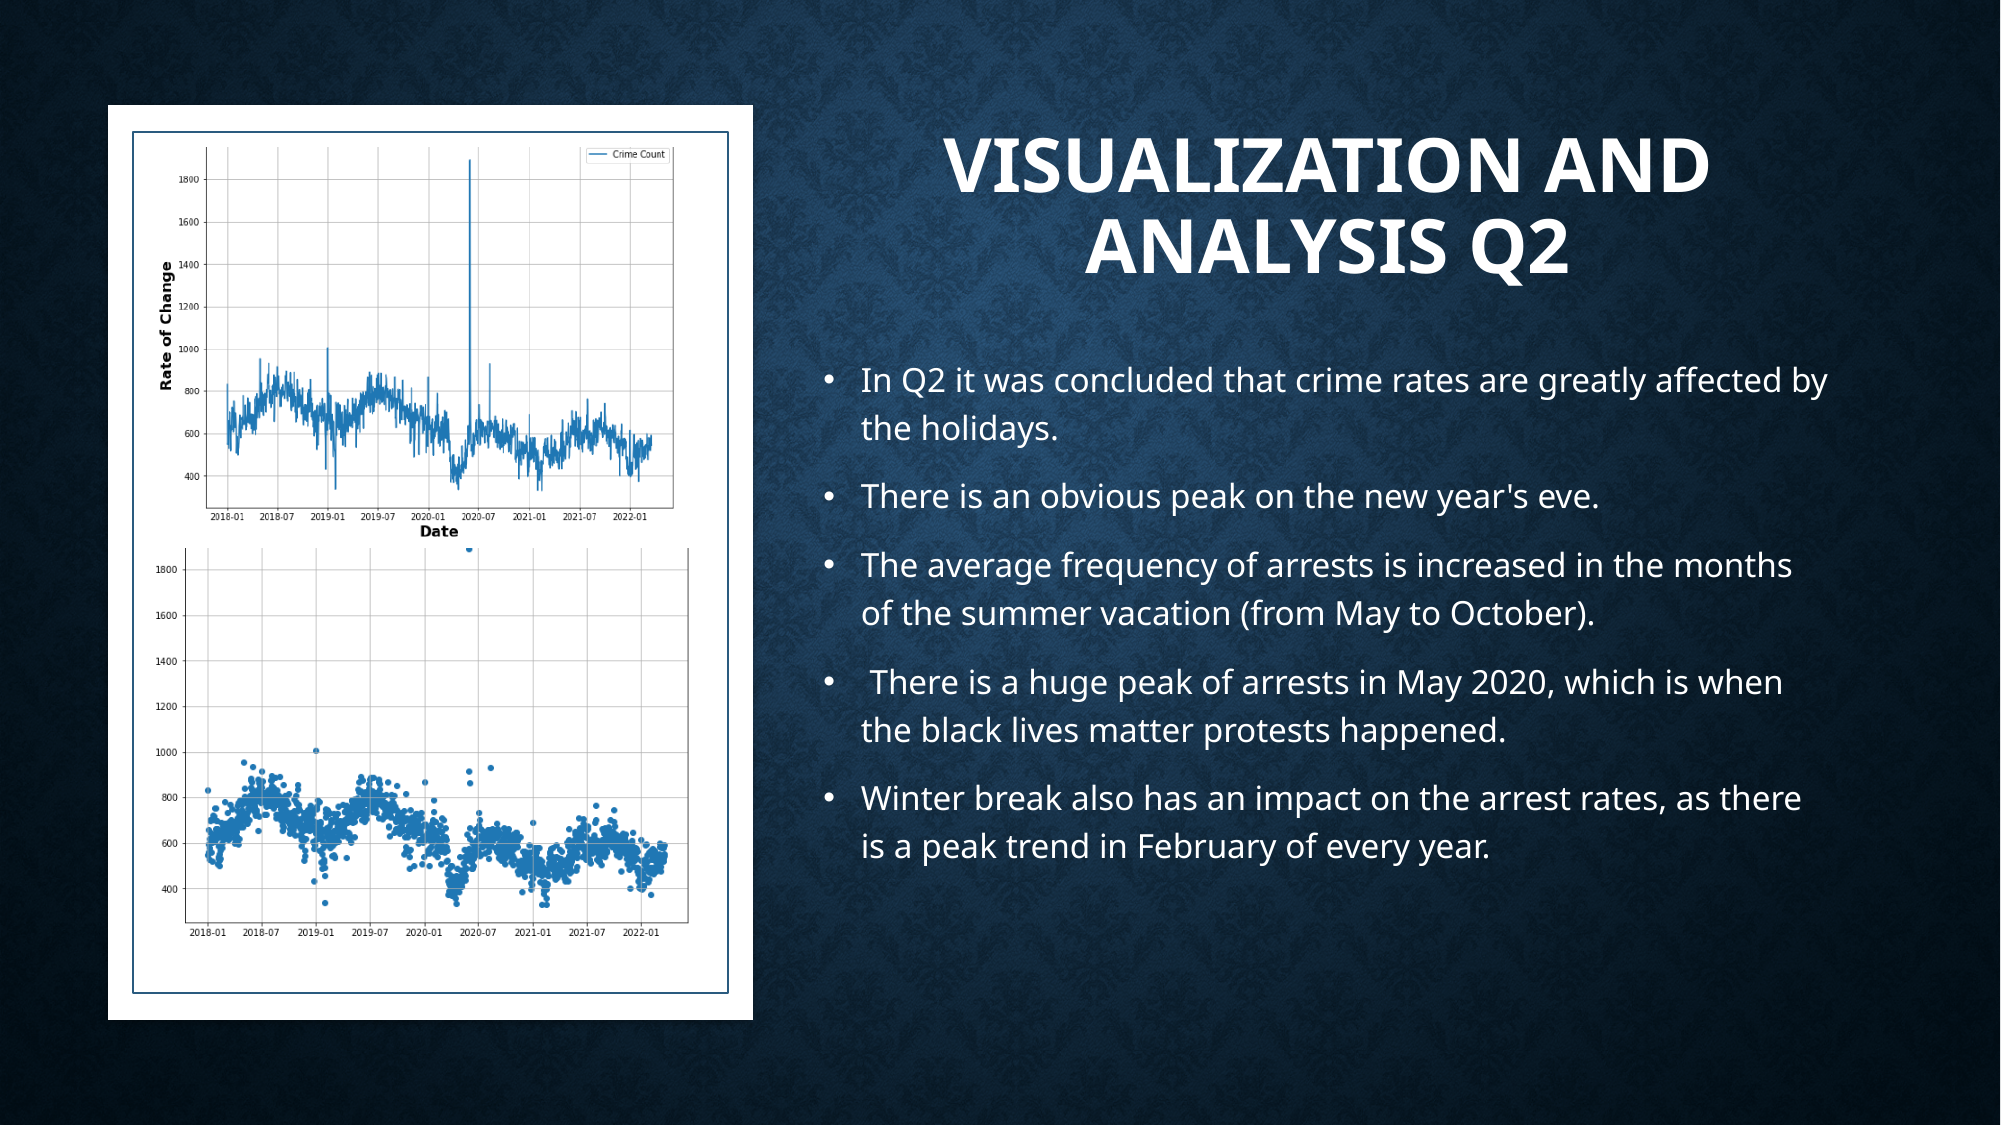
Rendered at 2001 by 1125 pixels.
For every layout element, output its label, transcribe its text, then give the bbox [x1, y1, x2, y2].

text_box [132, 130, 729, 995]
text_box [122, 119, 739, 1006]
picture [151, 146, 702, 964]
text_box [0, 0, 2000, 1125]
title Visualization And analysis q2 [808, 99, 1849, 318]
list In Q2 it was concluded that crime rates are greatly affected by the holidays. There is an obvious peak on the new year's eve. The average frequency of arrests is increased in the months of the summer vacation (from May to October). There is a huge peak of arrests in May 2020, which is when the black lives matter protests happened. Winter break also has an impact on the arrest rates, as there is a peak trend in February of every year. [808, 343, 1849, 993]
